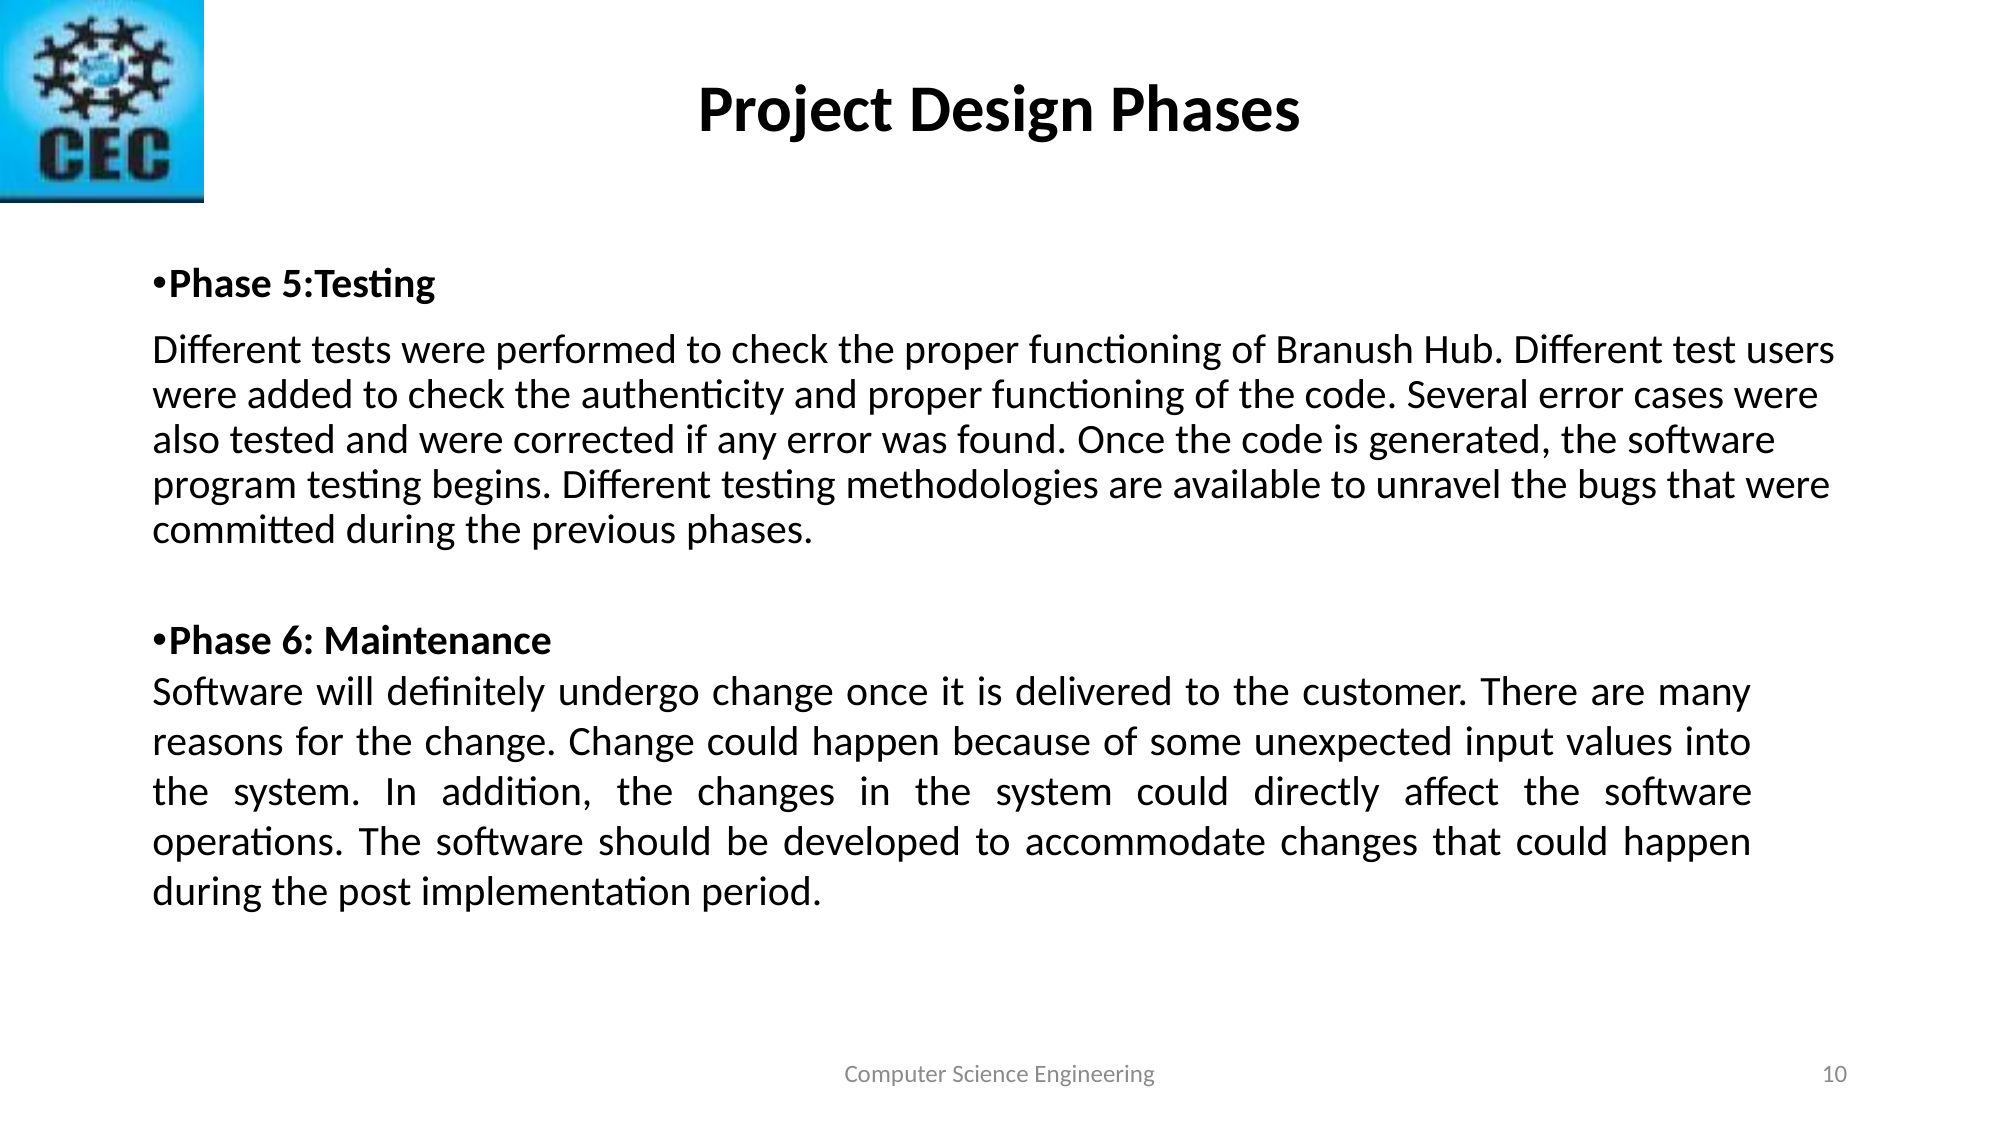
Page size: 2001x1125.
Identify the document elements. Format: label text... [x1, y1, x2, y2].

footer Computer Science Engineering [662, 1042, 1338, 1103]
list Phase 5:Testing Different tests were performed to check the proper functioning of Branush Hub. Different test users were added to check the authenticity and proper functioning of the code. Several error cases were also tested and were corrected if any error was found. Once the code is generated, the software program testing begins. Different testing methodologies are available to unravel the bugs that were committed during the previous phases. Phase 6: Maintenance Software will definitely undergo change once it is delivered to the customer. There are many reasons for the change. Change could happen because of some unexpected input values into the system. In addition, the changes in the system could directly affect the software operations. The software should be developed to accommodate changes that could happen during the post implementation period. [137, 254, 1863, 1014]
slide_number 10 [1412, 1042, 1863, 1103]
picture [0, 0, 204, 203]
title Project Design Phases [137, 0, 1863, 219]
